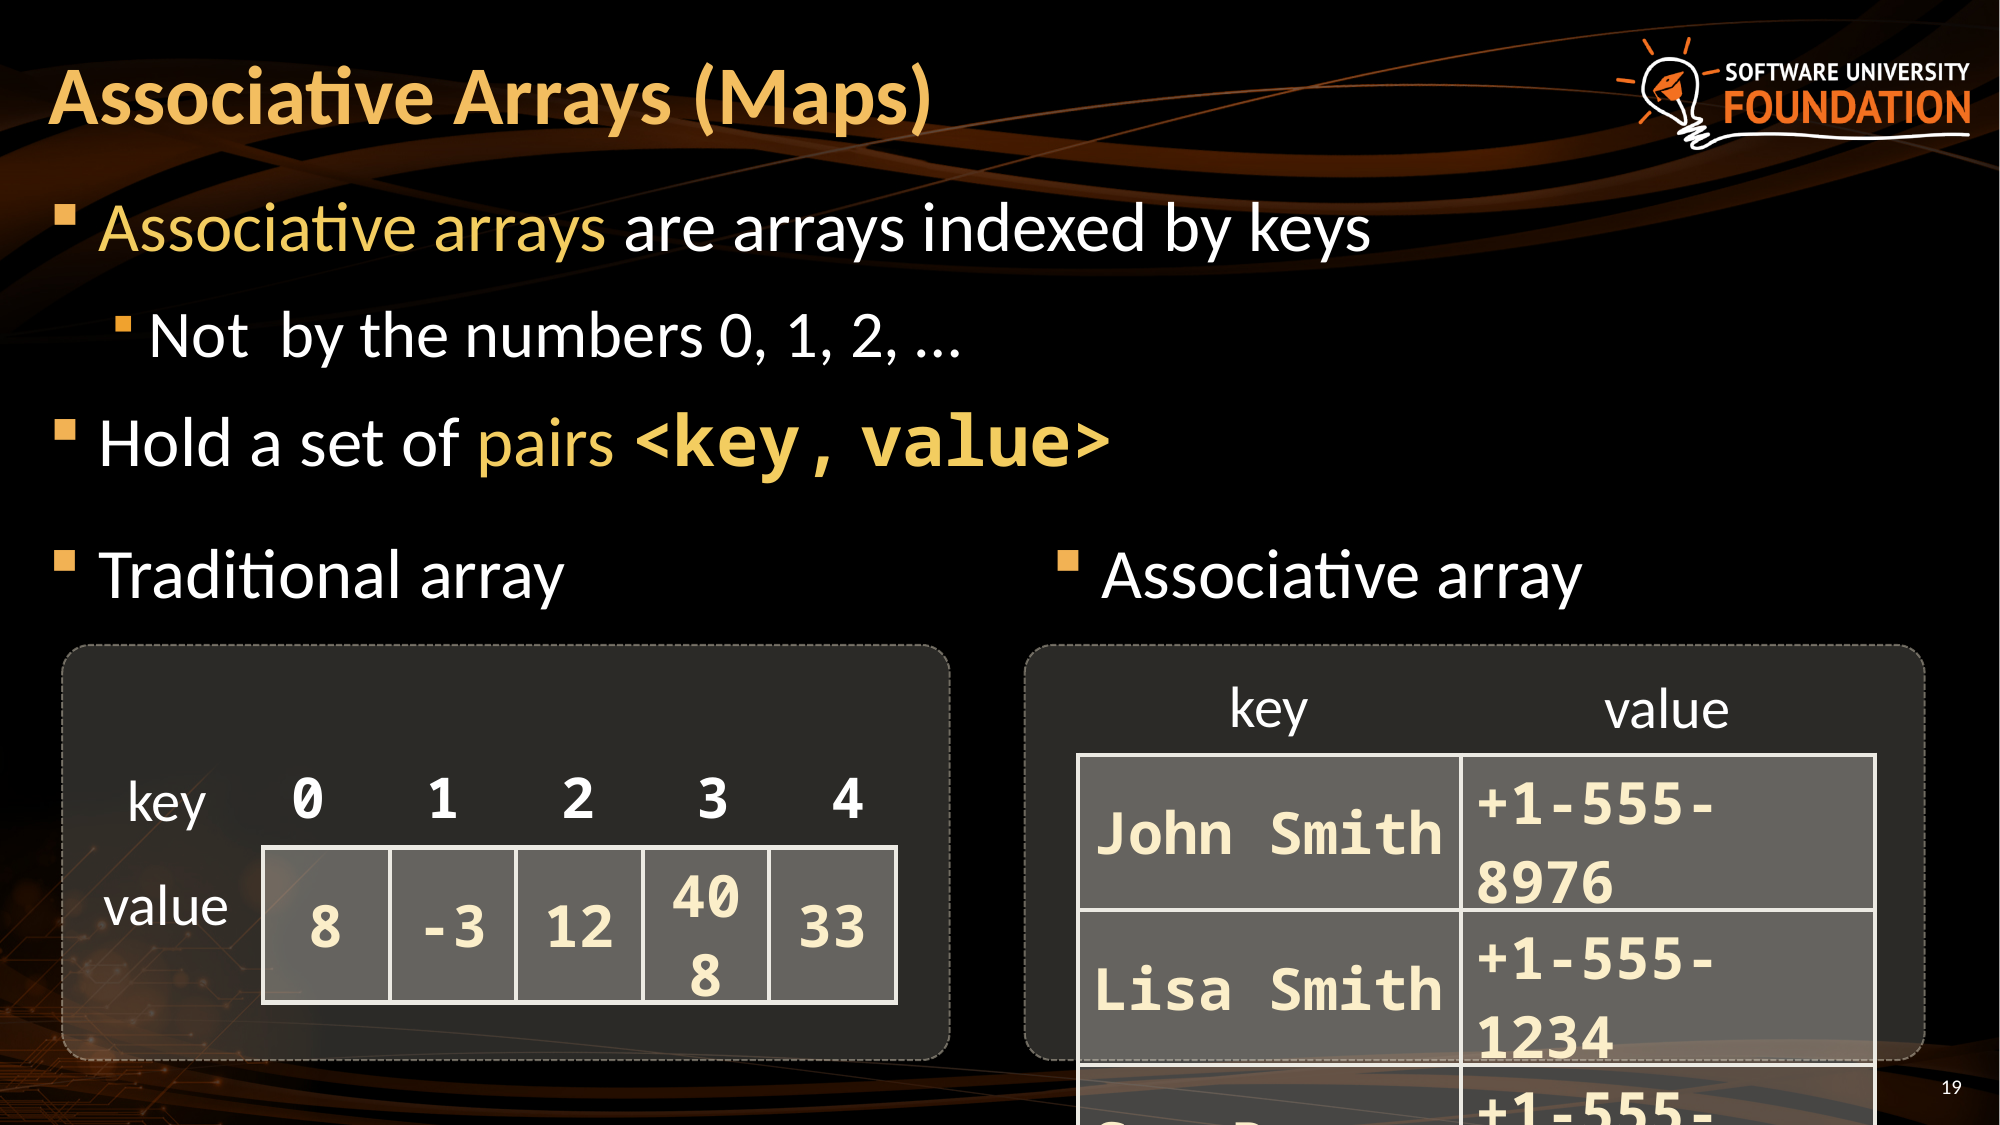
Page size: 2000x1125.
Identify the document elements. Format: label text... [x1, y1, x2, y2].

table_cell +1-555-5030 [1463, 1067, 1873, 1125]
list Associative arrays are arrays indexed by keys Not by the numbers 0, 1, 2, … Hold a set of pairs <key, value> [31, 174, 1968, 1089]
table_header 12 [518, 850, 641, 1000]
title Associative Arrays (Maps) [30, 6, 1602, 189]
picture [0, 0, 2000, 1125]
table_header 33 [771, 850, 894, 1000]
table_cell Sam Doe [1080, 1067, 1459, 1125]
text_box 0 1 2 3 4 [276, 755, 880, 838]
text_box key [83, 755, 250, 841]
table_cell Lisa Smith [1080, 912, 1459, 1063]
text_box Associative array [1037, 515, 1625, 620]
slide_number 19 [1897, 1070, 1968, 1103]
table_header -3 [392, 850, 514, 1000]
text_box value [1461, 662, 1874, 748]
table_header +1-555-8976 [1463, 757, 1873, 908]
text_box Traditional array [33, 515, 581, 620]
text_box key [1079, 661, 1459, 747]
table_cell +1-555-1234 [1463, 912, 1873, 1063]
text_box [1024, 645, 1925, 1061]
table_header 8 [265, 850, 388, 1000]
text_box value [83, 859, 250, 945]
table_header John Smith [1080, 757, 1459, 908]
text_box [62, 645, 950, 1061]
table_header 408 [645, 850, 767, 1000]
